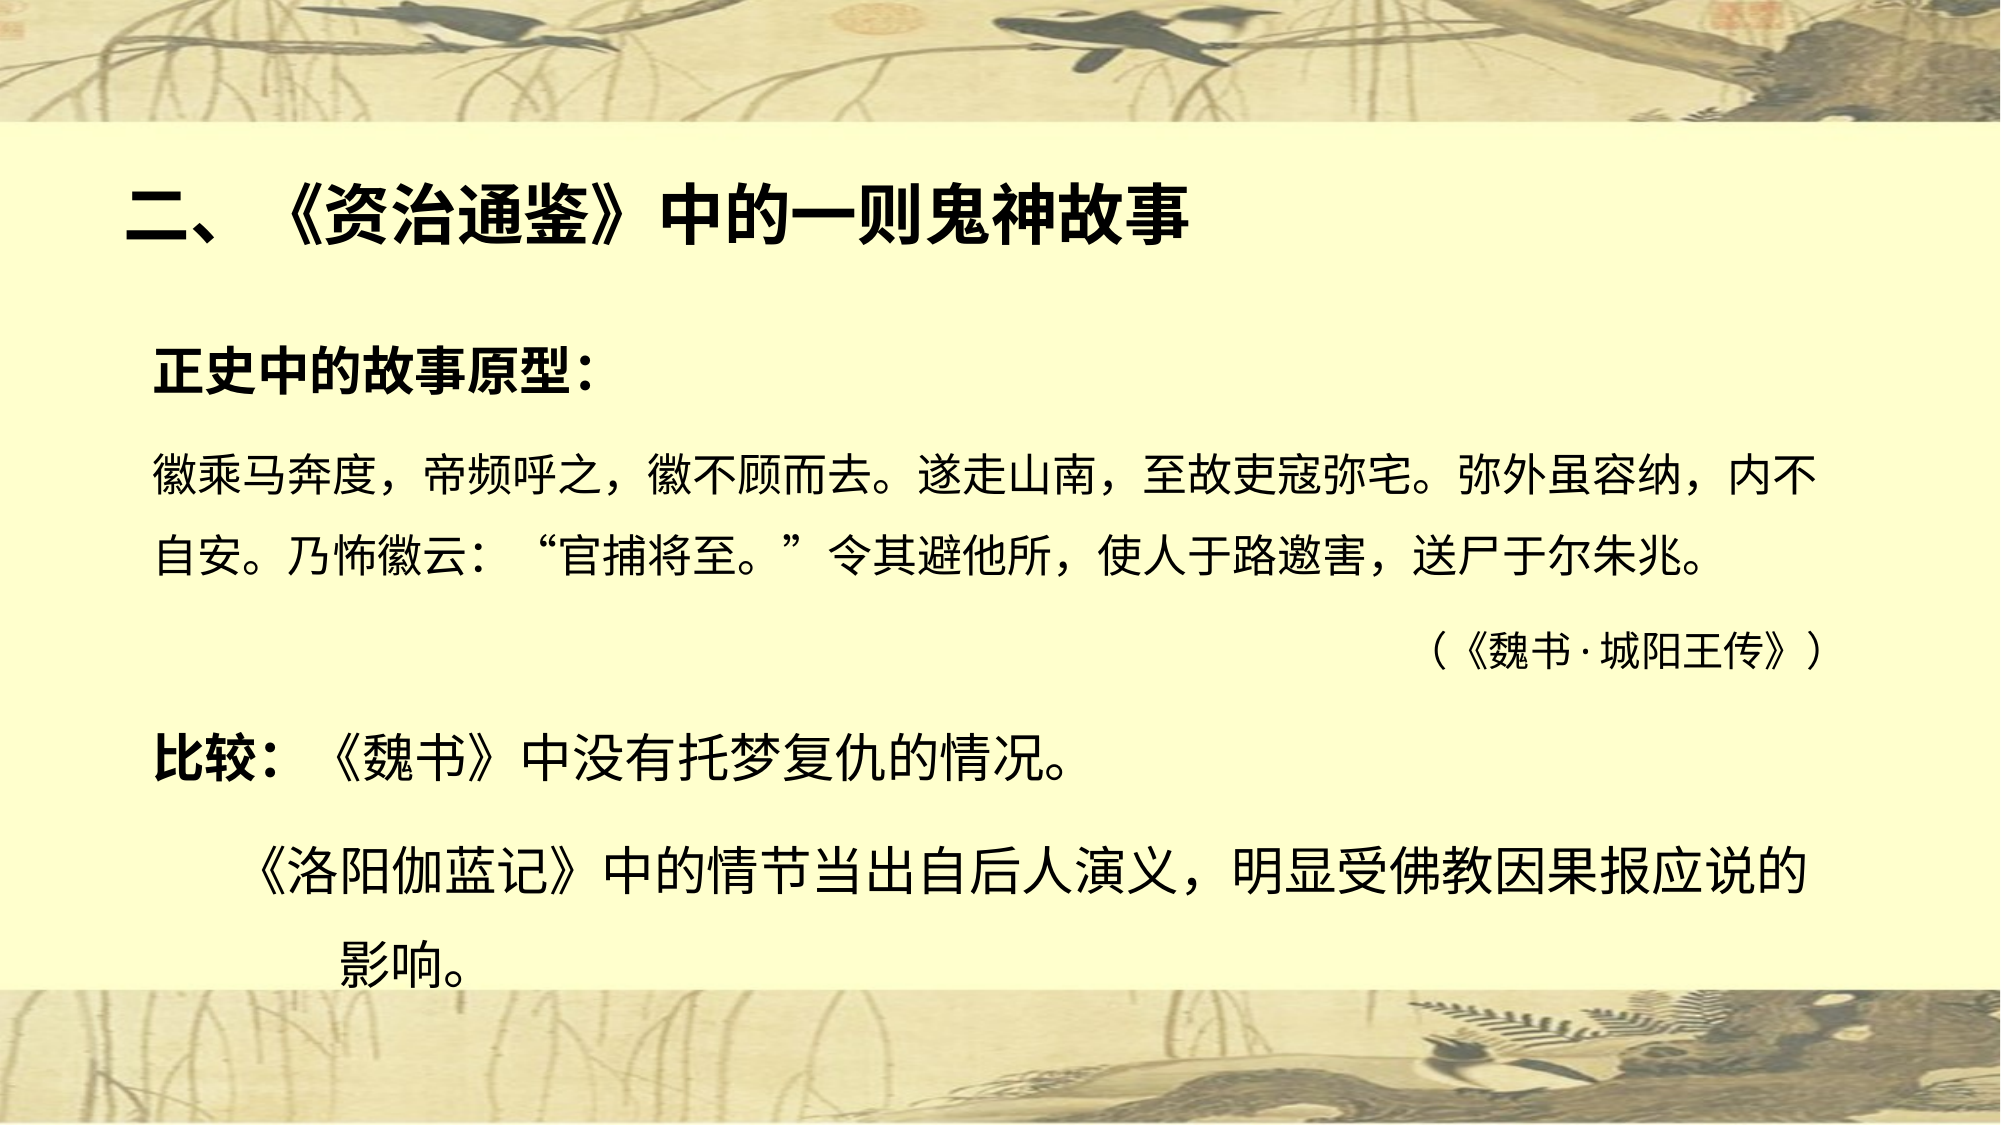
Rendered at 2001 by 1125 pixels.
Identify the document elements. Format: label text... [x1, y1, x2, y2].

list 正史中的故事原型： 徽乘马奔度，帝频呼之，徽不顾而去。遂走山南，至故吏寇弥宅。弥外虽容纳，内不自安。乃怖徽云：“官捕将至。”令其避他所，使人于路邀害，送尸于尔朱兆。 （《魏书·城阳王传》） 比较：《魏书》中没有托梦复仇的情况。 《洛阳伽蓝记》中的情节当出自后人演义，明显受佛教因果报应说的影响。 [137, 299, 1863, 1014]
text_box 二、《资治通鉴》中的一则鬼神故事 [108, 109, 1834, 327]
picture [0, 0, 2001, 1125]
